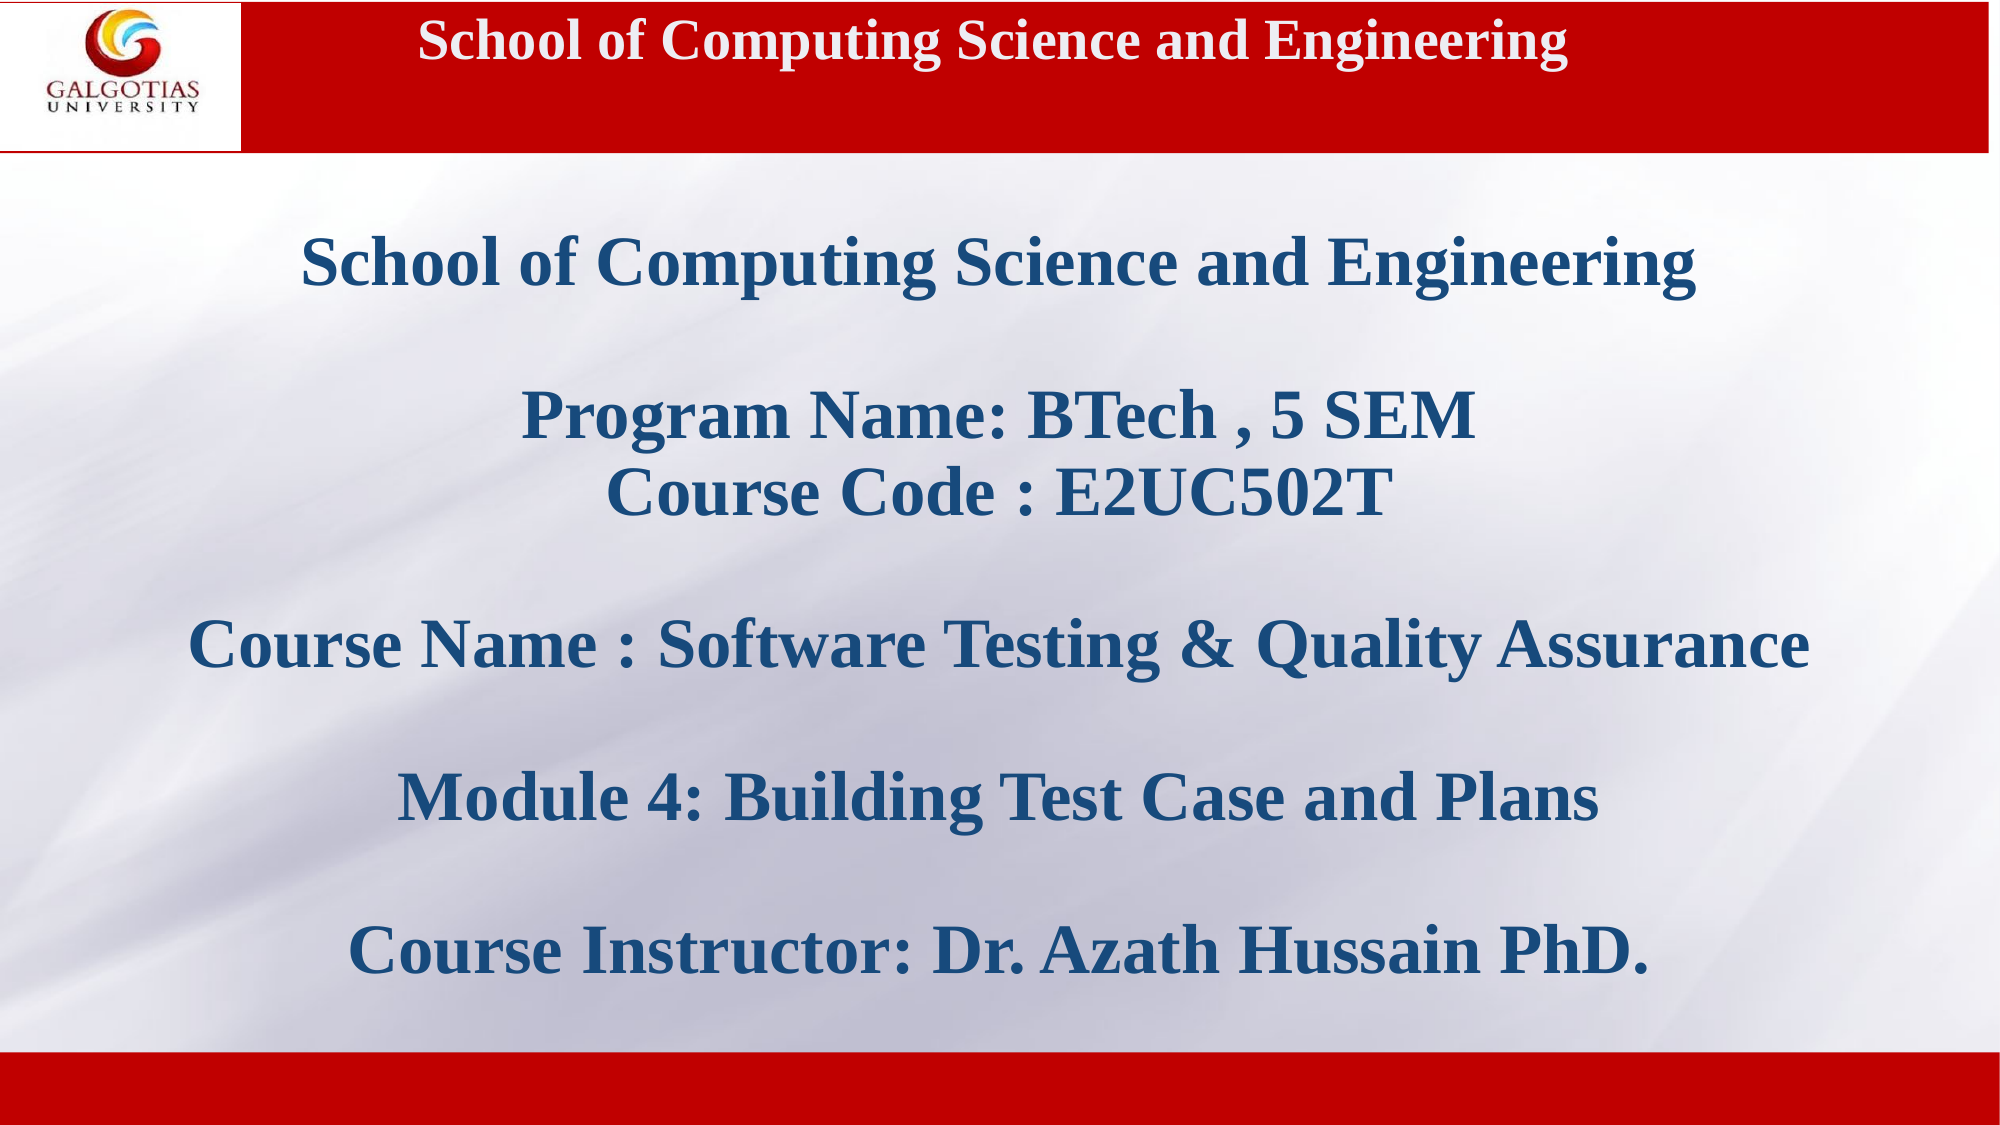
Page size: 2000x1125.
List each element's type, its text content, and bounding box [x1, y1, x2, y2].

text_box [0, 1052, 2000, 1125]
picture [0, 0, 2000, 1052]
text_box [0, 1, 1989, 154]
text_box School of Computing Science and Engineering Program Name: BTech , 5 SEM Course Code : E2UC502T Course Name : Software Testing & Quality Assurance Module 4: Building Test Case and Plans Course Instructor: Dr. Azath Hussain PhD. [66, 217, 1933, 997]
